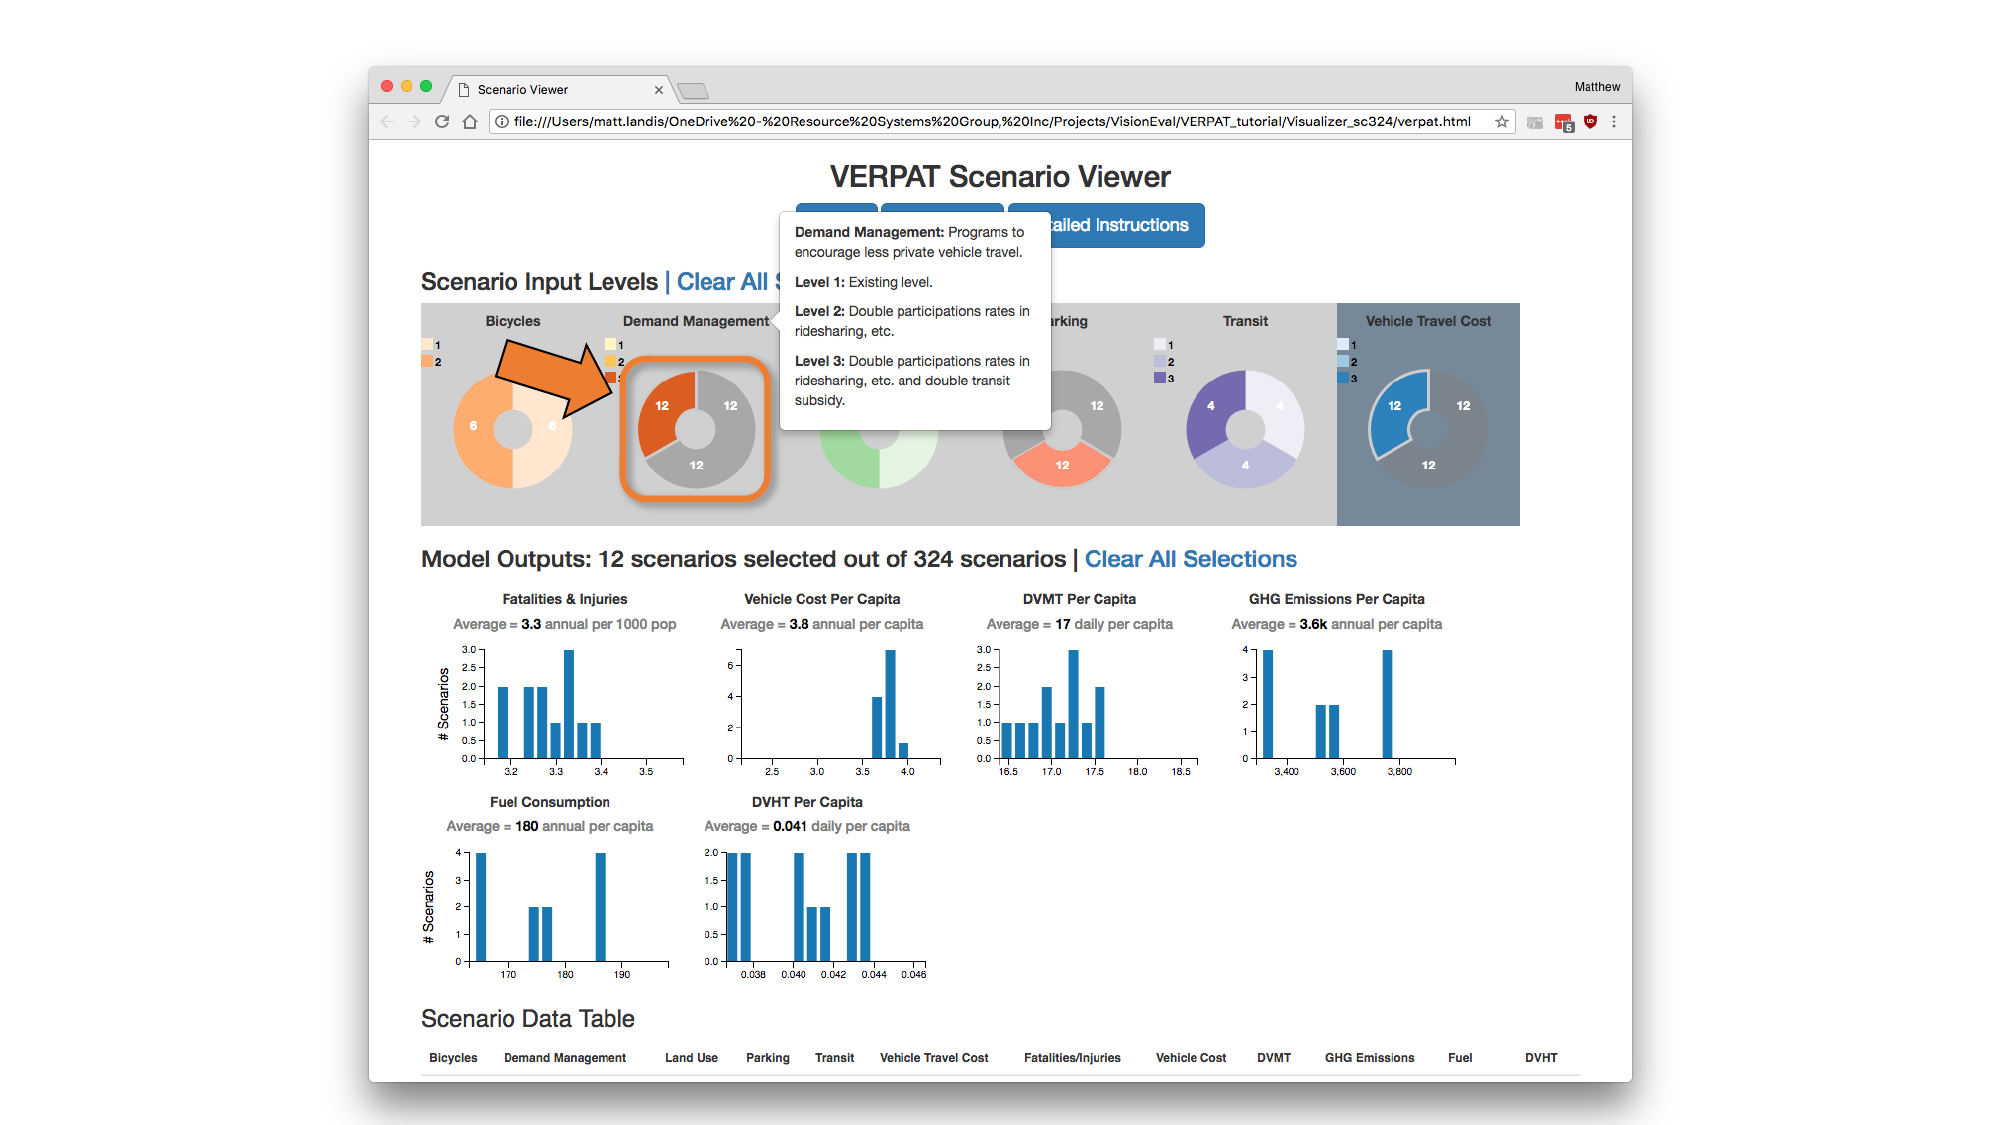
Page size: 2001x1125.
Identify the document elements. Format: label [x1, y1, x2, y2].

picture [313, 35, 1687, 1125]
